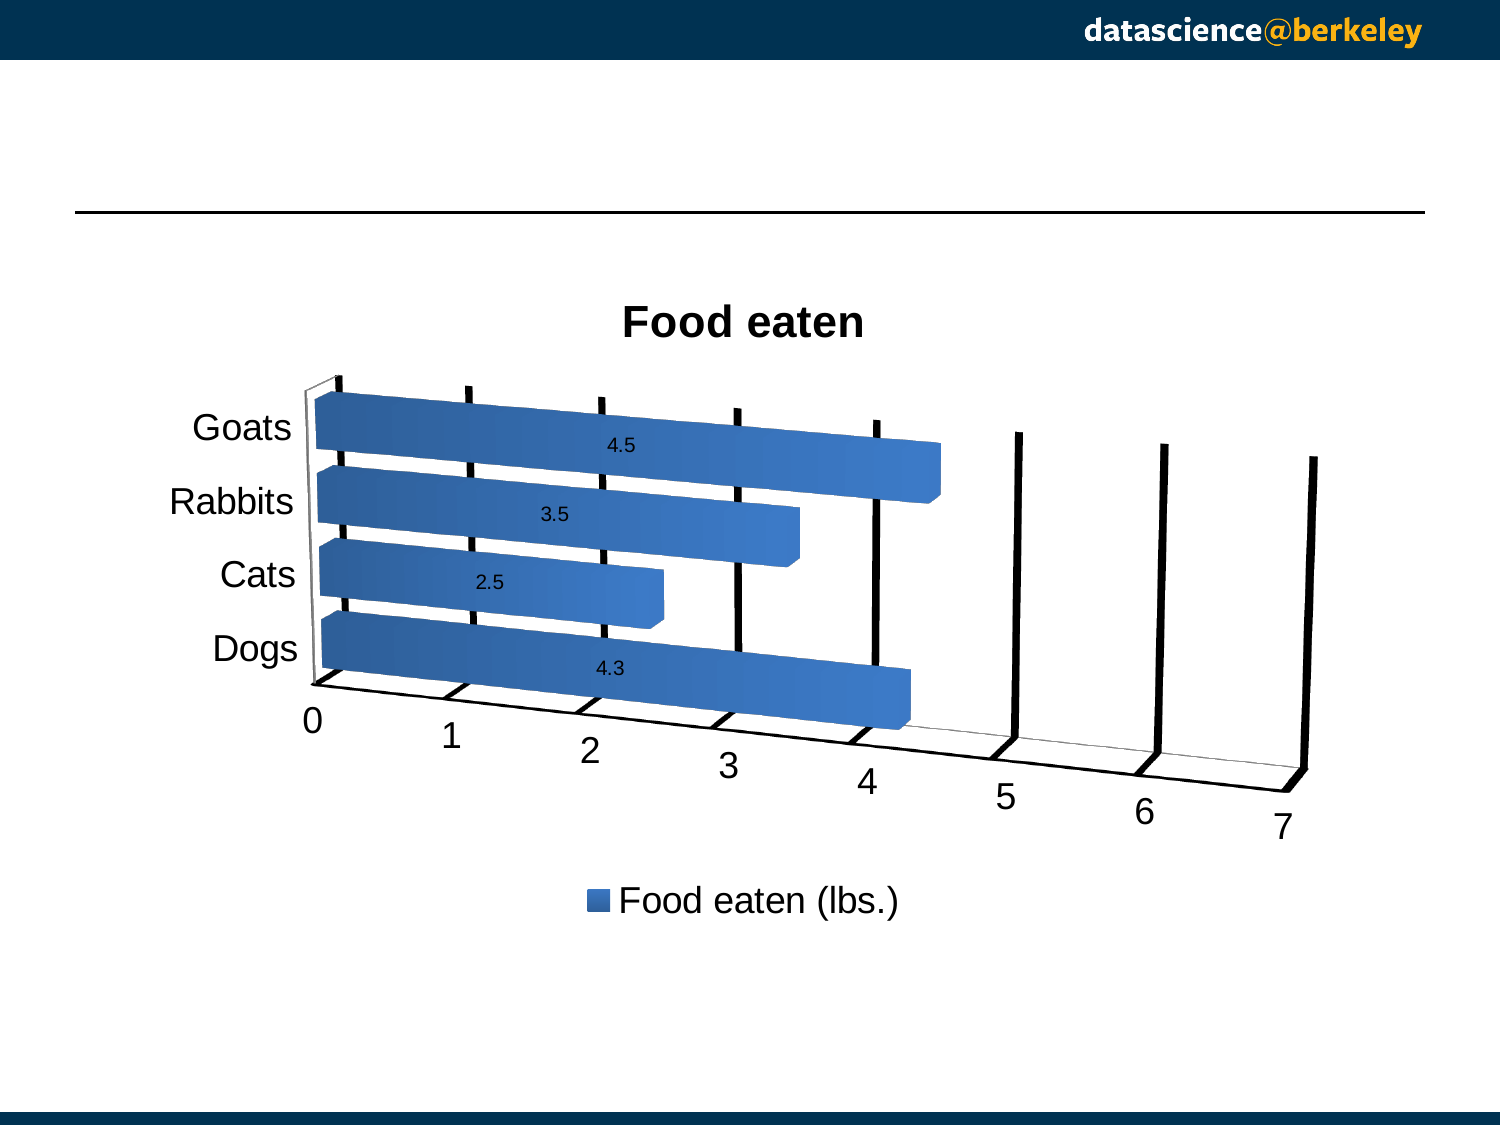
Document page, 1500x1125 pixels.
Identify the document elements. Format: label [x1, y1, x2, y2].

picture [1079, 10, 1431, 52]
chart [99, 262, 1388, 930]
